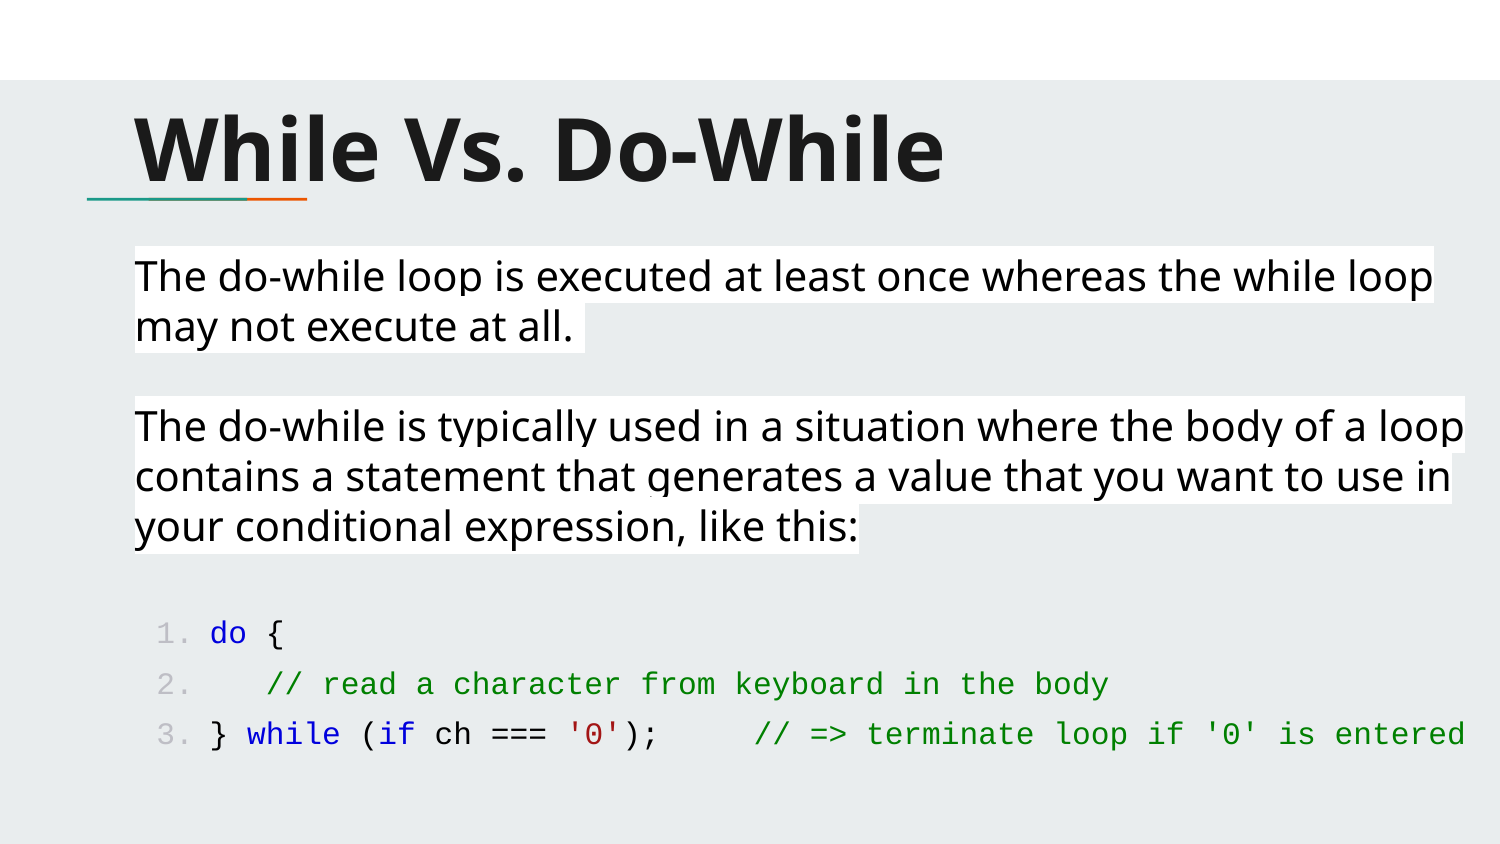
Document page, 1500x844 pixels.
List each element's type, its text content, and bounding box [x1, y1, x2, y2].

title While Vs. Do-While The do-while loop is executed at least once whereas the while loop may not execute at all. The do-while is typically used in a situation where the body of a loop contains a statement that generates a value that you want to use in your conditional expression, like this: do { // read a character from keyboard in the body } while (if ch === '0'); // => terminate loop if '0' is entered [119, 79, 1487, 568]
